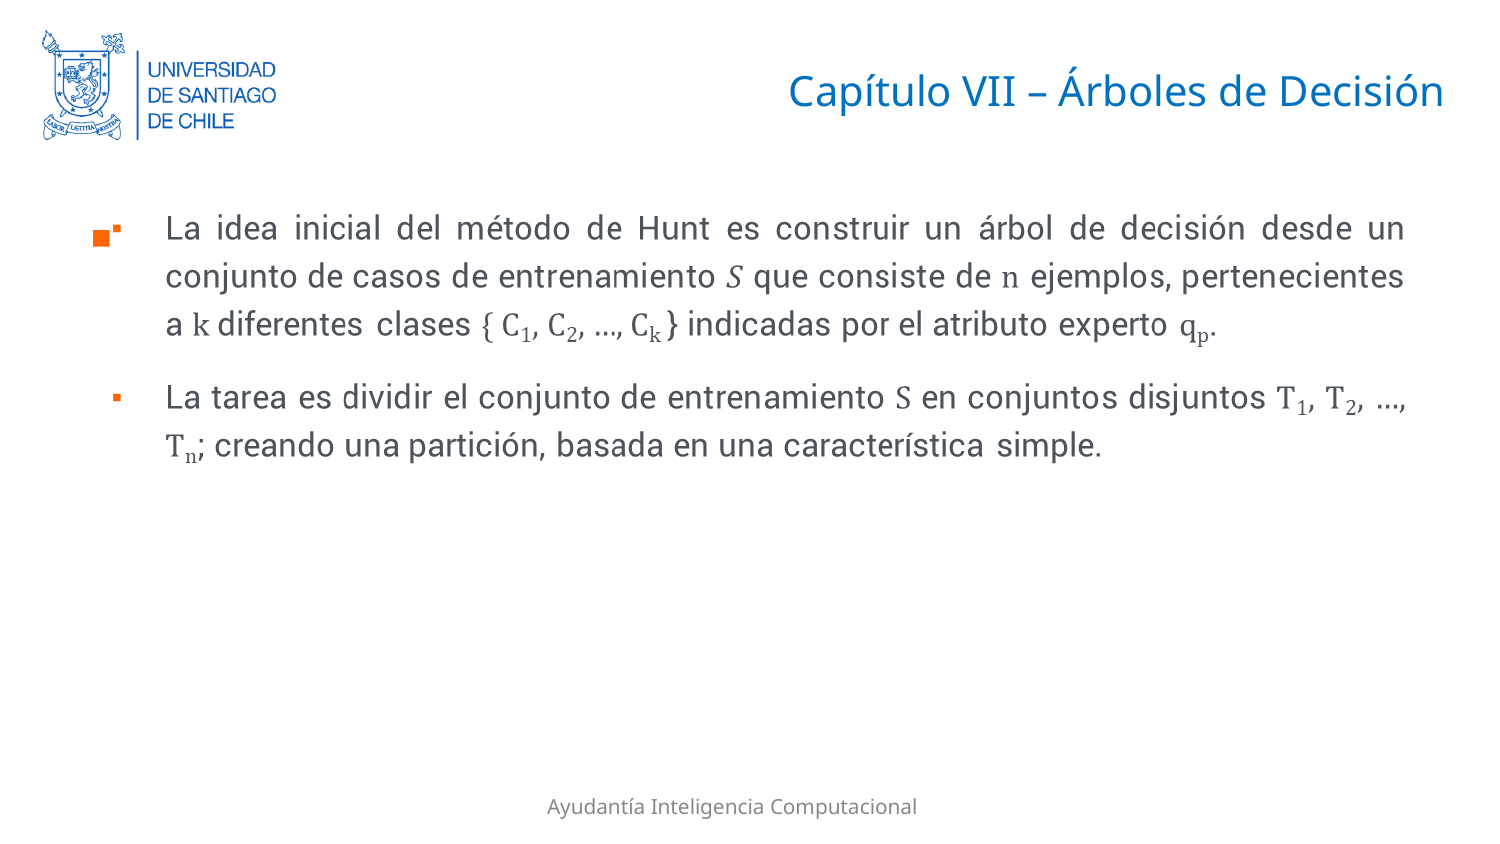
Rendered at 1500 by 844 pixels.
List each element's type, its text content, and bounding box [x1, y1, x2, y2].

list [75, 196, 1425, 754]
picture [29, 20, 289, 151]
footer Ayudantía Inteligencia Computacional [307, 776, 1158, 836]
title Capítulo VII – Árboles de Decisión [312, 43, 1461, 137]
